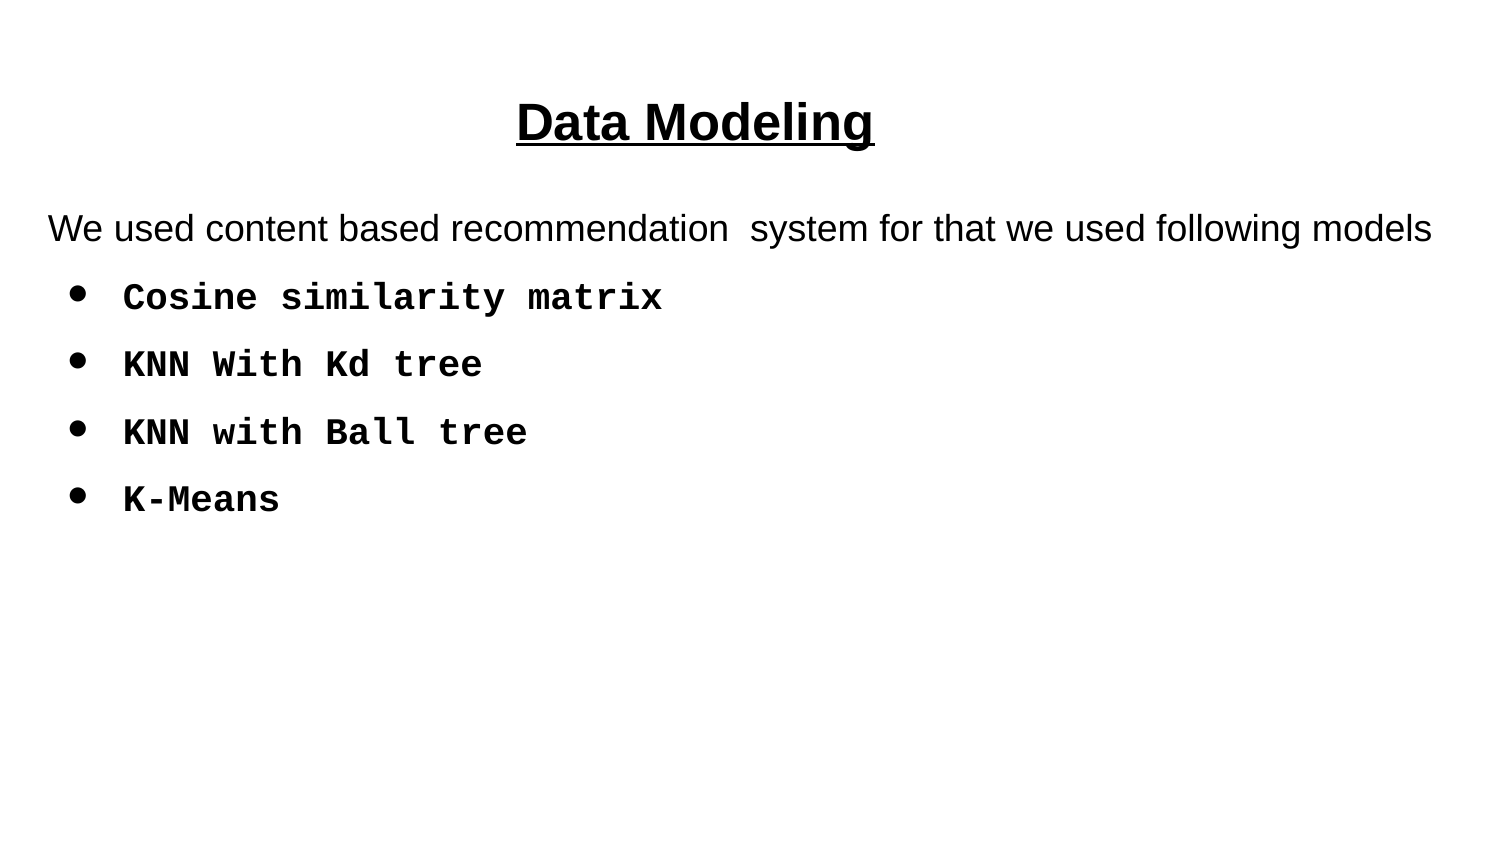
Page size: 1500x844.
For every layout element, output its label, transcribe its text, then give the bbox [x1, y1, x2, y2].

title Data Modeling [51, 72, 1449, 166]
list We used content based recommendation system for that we used following models Cosine similarity matrix KNN With Kd tree KNN with Ball tree K-Means [33, 166, 1449, 750]
